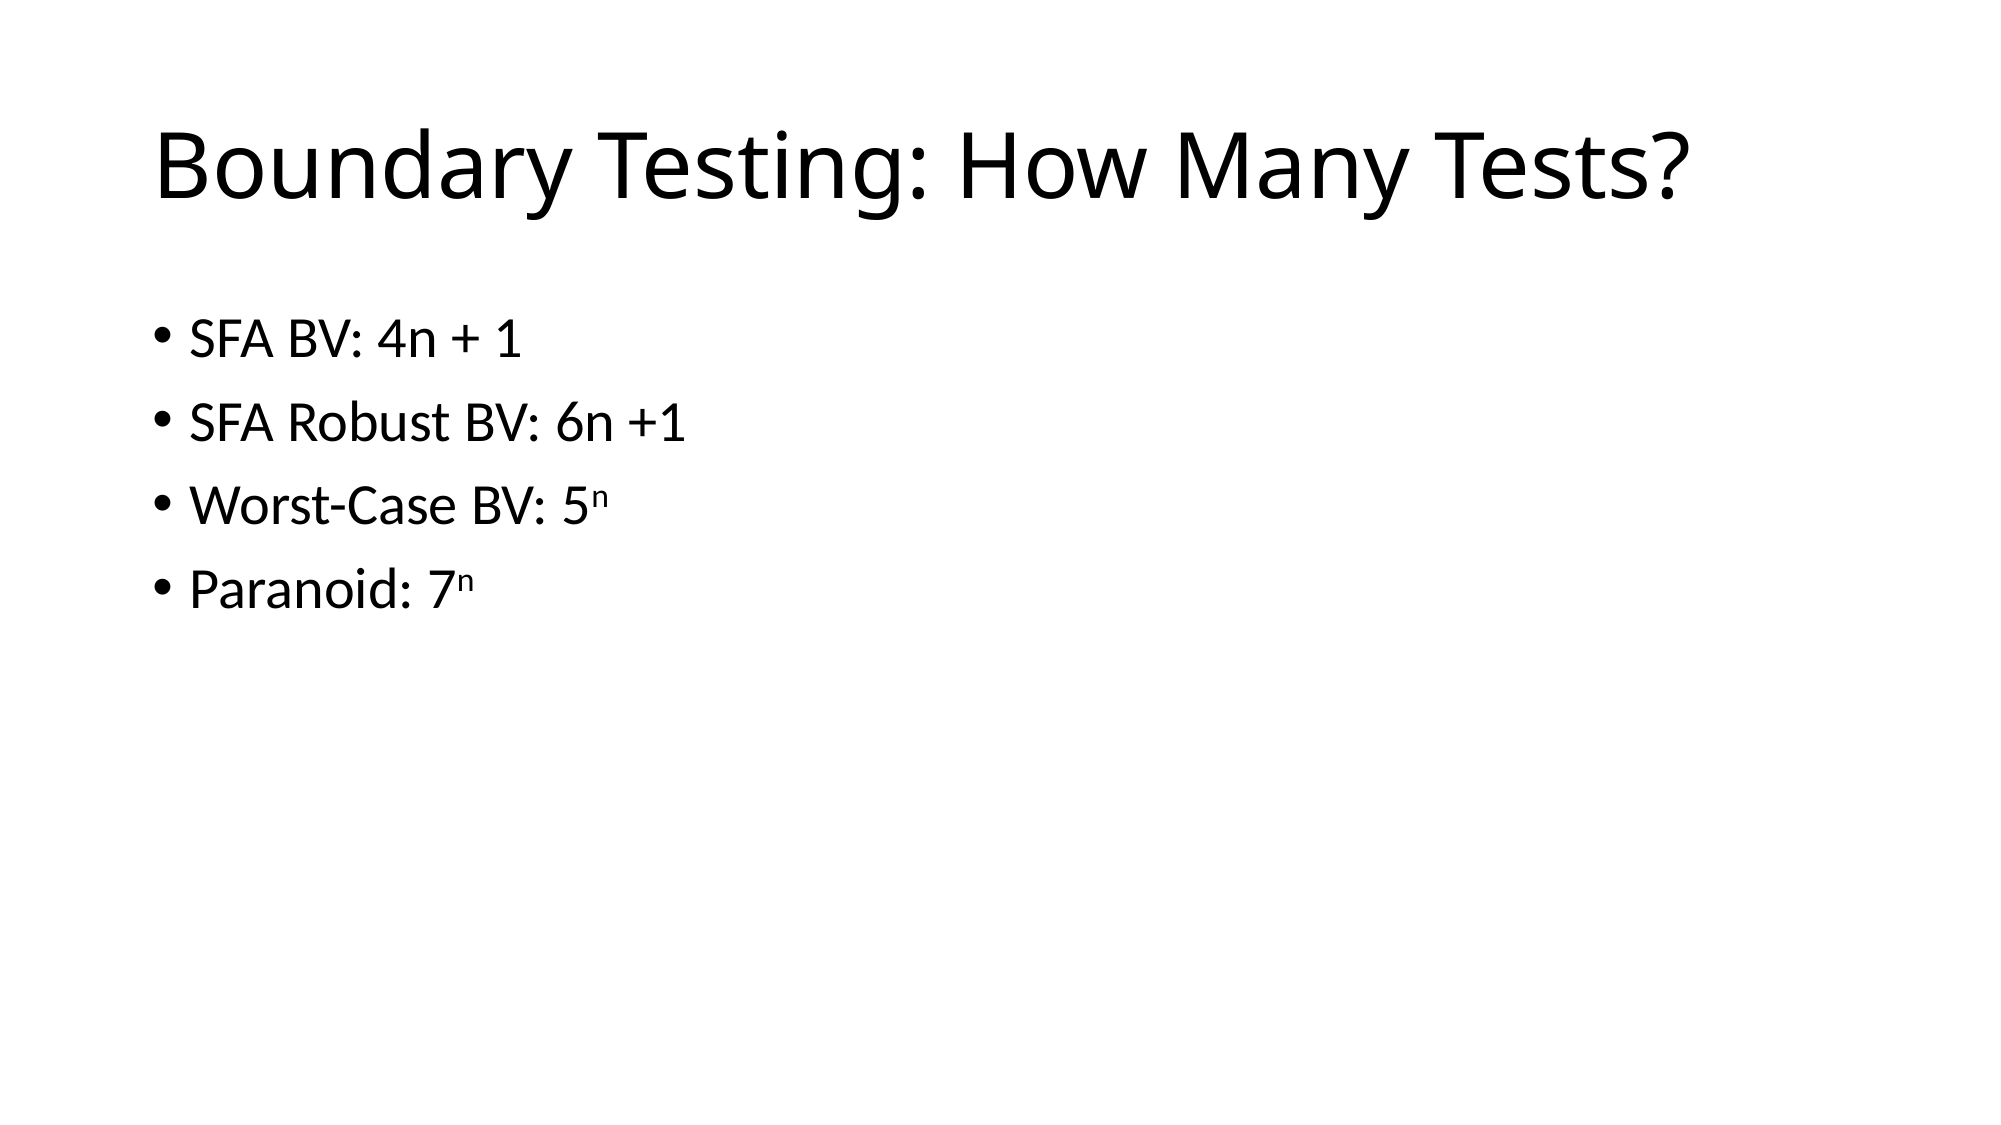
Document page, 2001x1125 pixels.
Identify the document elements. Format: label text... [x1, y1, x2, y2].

list SFA BV: 4n + 1 SFA Robust BV: 6n +1 Worst-Case BV: 5n Paranoid: 7n [137, 299, 1863, 1014]
title Boundary Testing: How Many Tests? [137, 59, 1863, 278]
